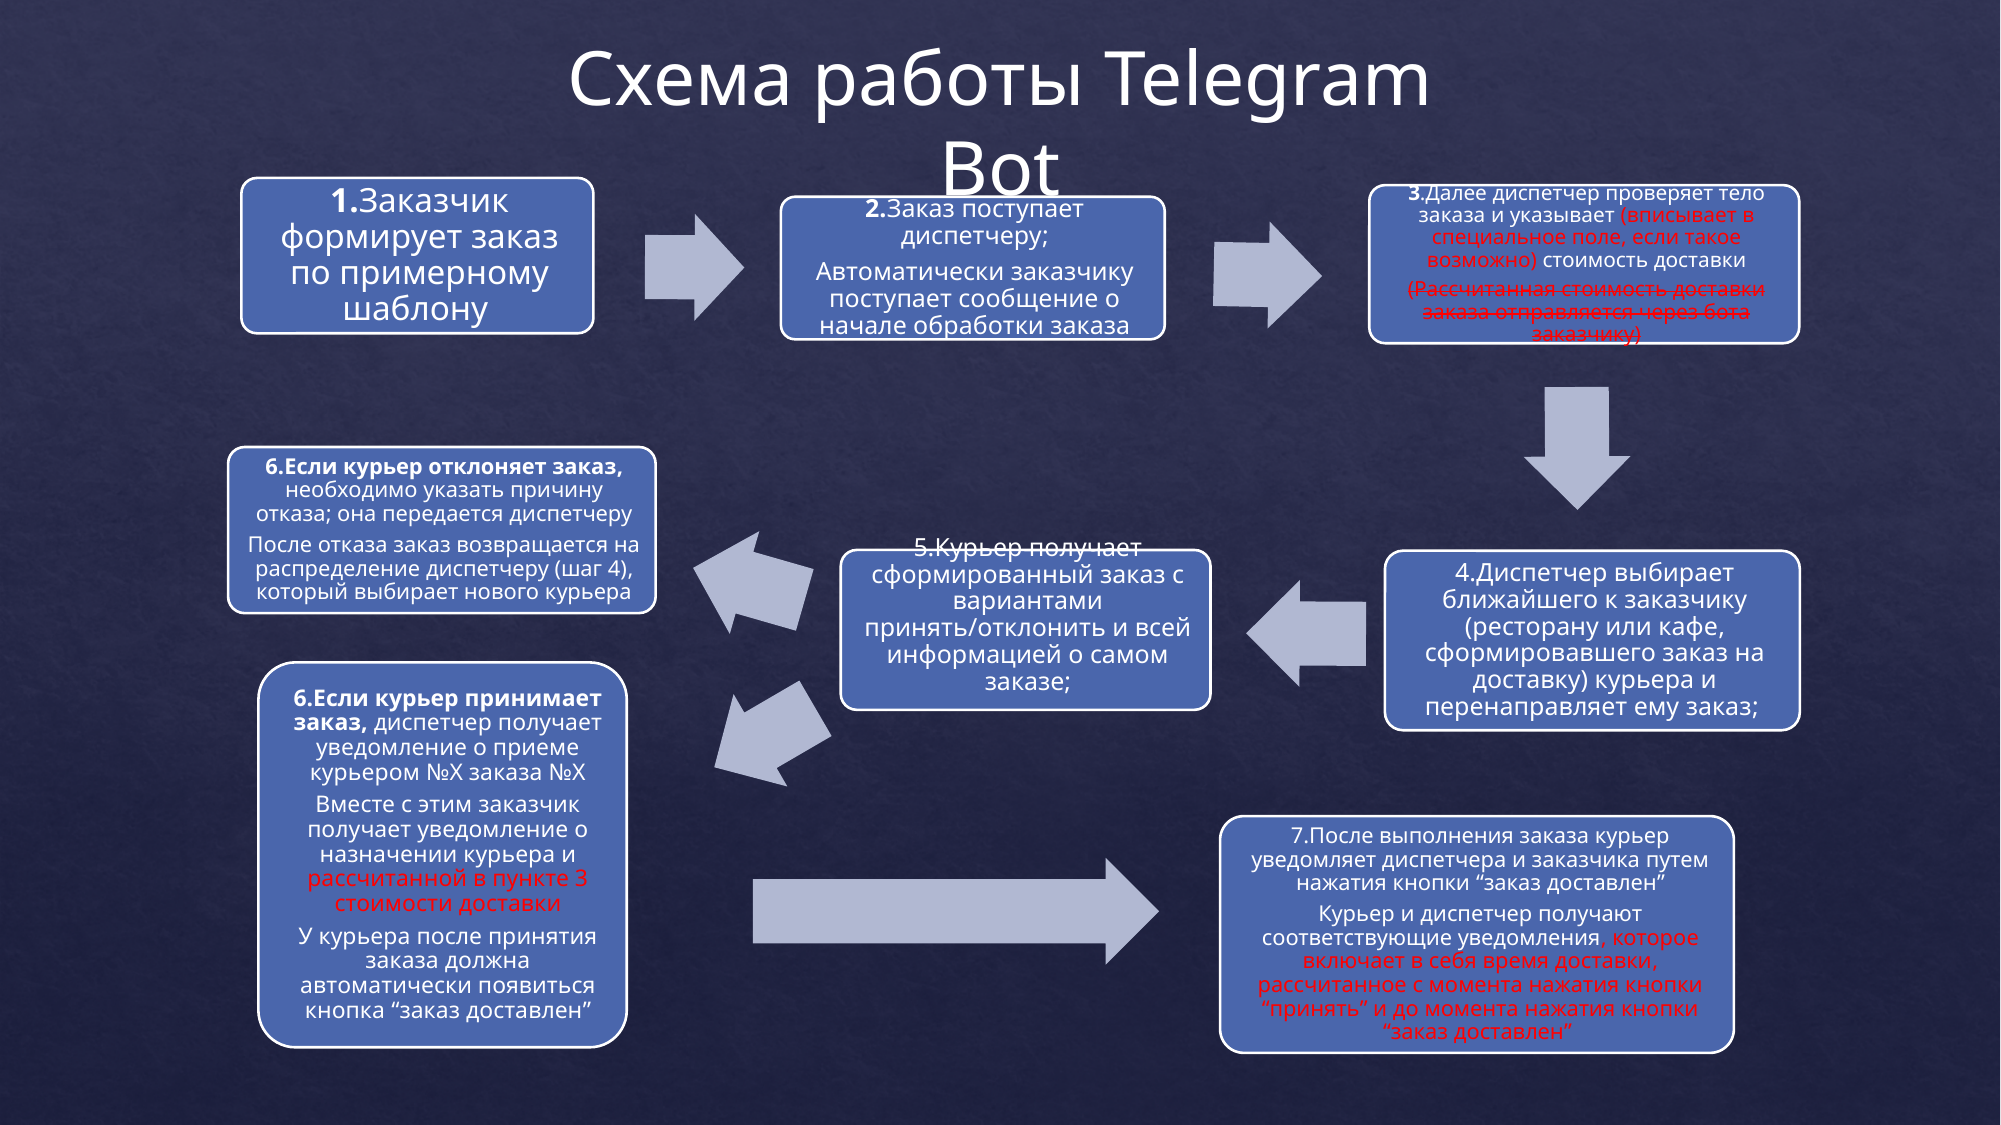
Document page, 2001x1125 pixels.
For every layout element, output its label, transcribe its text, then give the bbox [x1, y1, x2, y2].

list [0, 119, 2000, 1125]
text_box Схема работы Telegram Bot [521, 23, 1479, 115]
